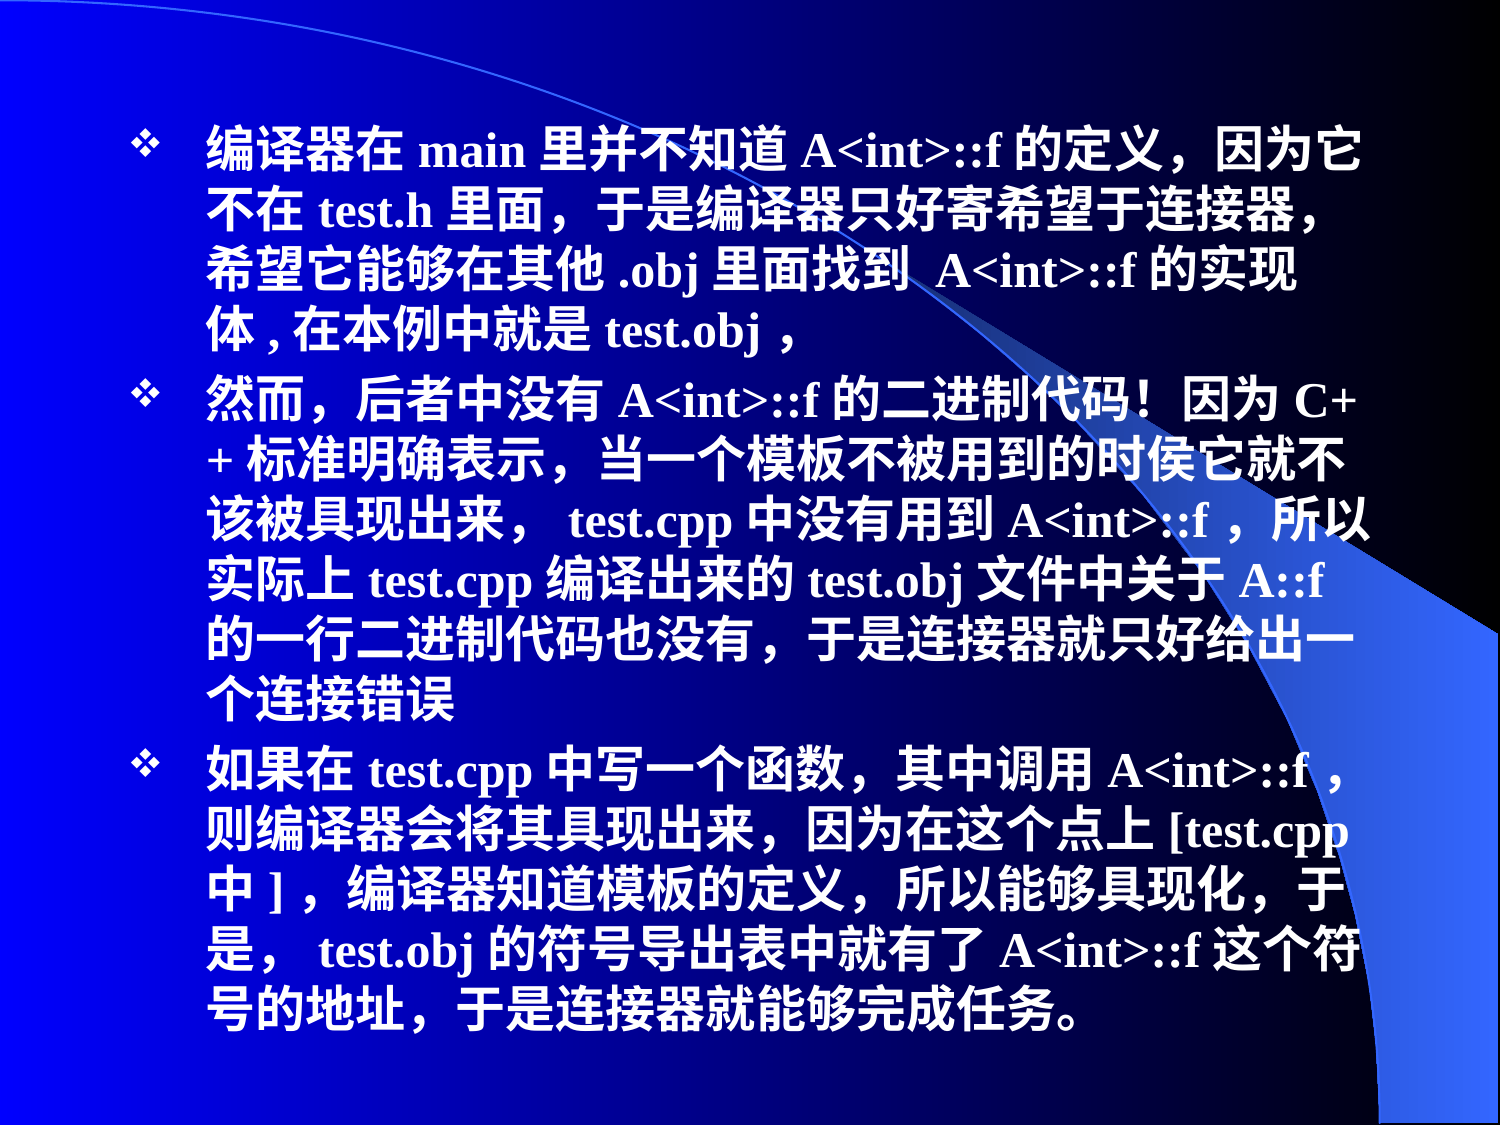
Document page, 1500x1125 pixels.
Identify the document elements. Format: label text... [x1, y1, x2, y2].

list 编译器在main里并不知道A<int>::f的定义，因为它不在test.h里面，于是编译器只好寄希望于连接器，希望它能够在其他.obj里面找到 A<int>::f的实现体,在本例中就是test.obj， 然而，后者中没有A<int>::f的二进制代码！因为C++标准明确表示，当一个模板不被用到的时侯它就不该被具现出来，test.cpp中没有用到A<int>::f，所以实际上test.cpp编译出来的test.obj文件中关于A::f的一行二进制代码也没有，于是连接器就只好给出一个连接错误 如果在test.cpp中写一个函数，其中调用A<int>::f，则编译器会将其具现出来，因为在这个点上[test.cpp中]，编译器知道模板的定义，所以能够具现化，于是，test.obj的符号导出表中就有了A<int>::f这个符号的地址，于是连接器就能够完成任务。 [112, 110, 1388, 786]
